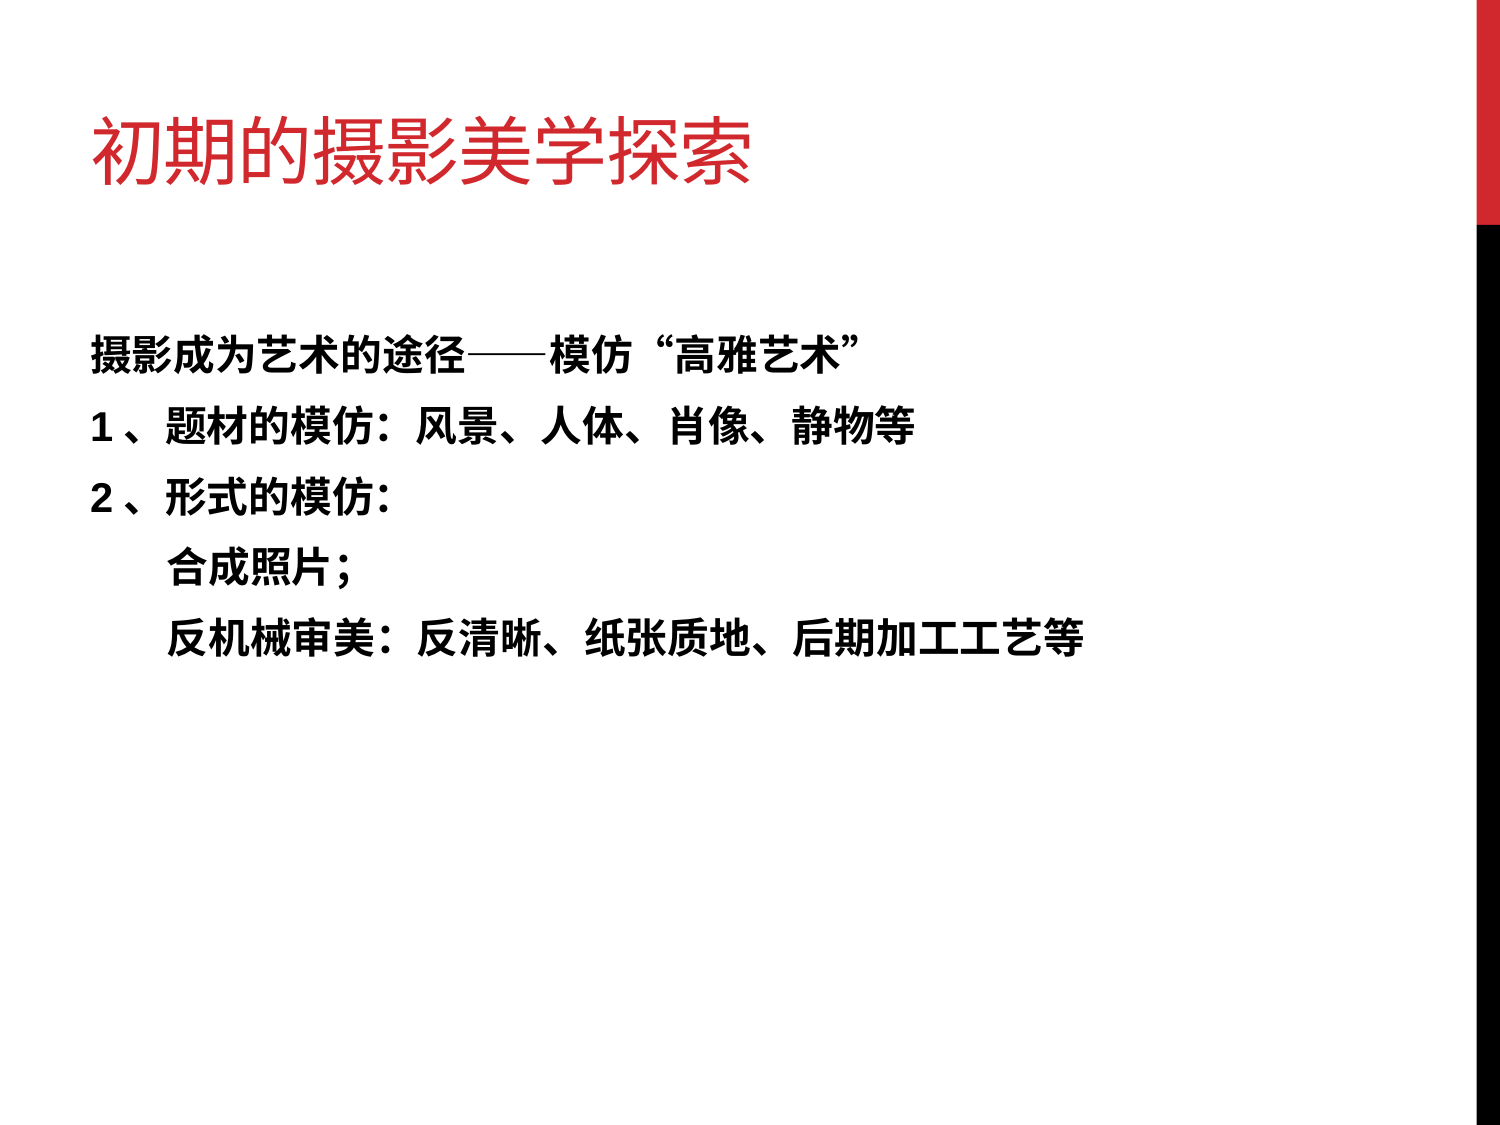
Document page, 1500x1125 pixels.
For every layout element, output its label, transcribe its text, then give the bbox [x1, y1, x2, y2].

list 摄影成为艺术的途径——模仿“高雅艺术” 1、题材的模仿：风景、人体、肖像、静物等 2、形式的模仿： 合成照片； 反机械审美：反清晰、纸张质地、后期加工工艺等 [75, 321, 1325, 1039]
title 初期的摄影美学探索 [75, 67, 1025, 293]
